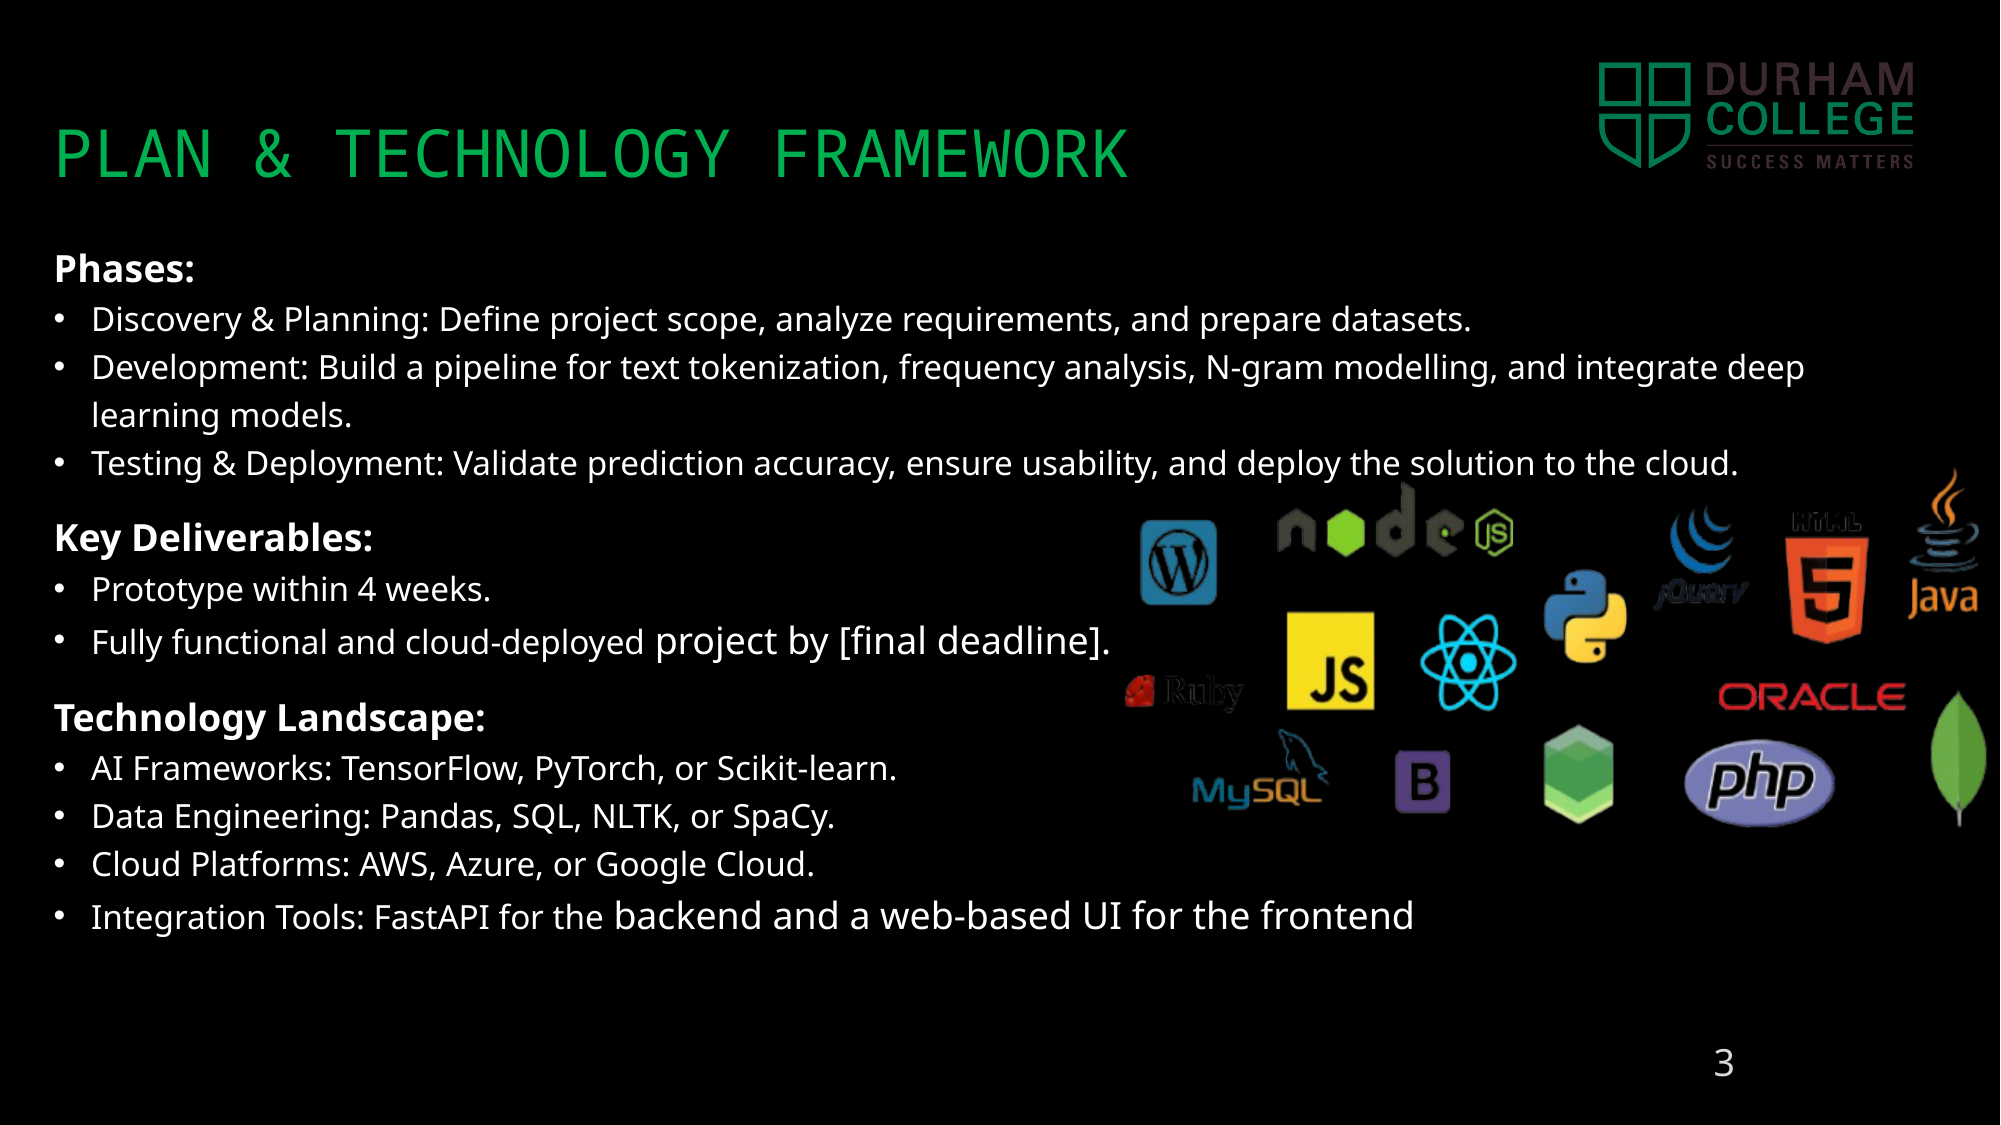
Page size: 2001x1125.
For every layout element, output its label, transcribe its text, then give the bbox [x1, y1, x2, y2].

title PLAN & TECHNOLOGY FRAMEWORK [38, 111, 1539, 242]
list Phases: Discovery & Planning: Define project scope, analyze requirements, and prepare datasets. Development: Build a pipeline for text tokenization, frequency analysis, N-gram modelling, and integrate deep learning models. Testing & Deployment: Validate prediction accuracy, ensure usability, and deploy the solution to the cloud. Key Deliverables: Prototype within 4 weeks. Fully functional and cloud-deployed project by [final deadline]. Technology Landscape: AI Frameworks: TensorFlow, PyTorch, or Scikit-learn. Data Engineering: Pandas, SQL, NLTK, or SpaCy. Cloud Platforms: AWS, Azure, or Google Cloud. Integration Tools: FastAPI for the backend and a web-based UI for the frontend [38, 242, 1827, 1113]
picture [1074, 365, 2000, 930]
picture [1599, 62, 1913, 169]
slide_number 3 [1612, 1043, 1750, 1086]
